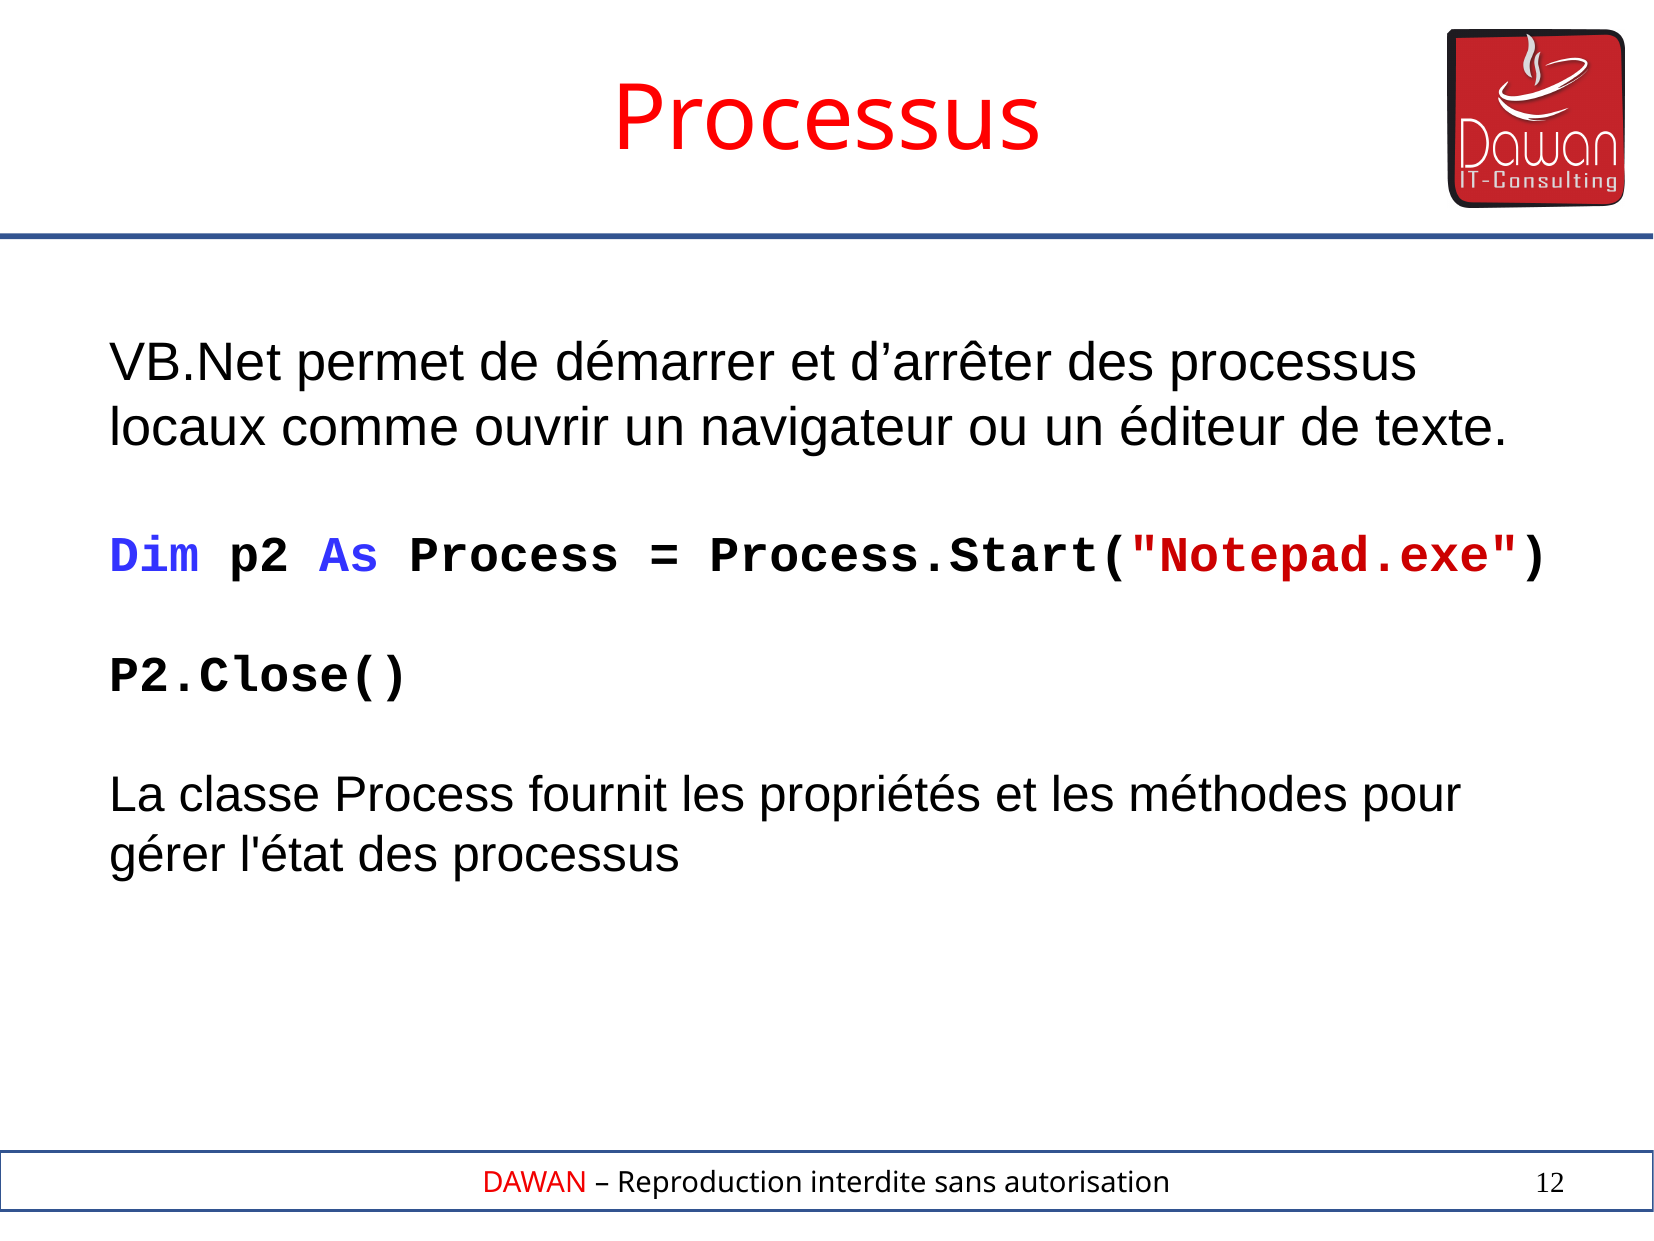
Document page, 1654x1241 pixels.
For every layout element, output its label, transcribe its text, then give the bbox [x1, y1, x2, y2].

text_box Processus [88, 50, 1565, 172]
text_box VB.Net permet de démarrer et d’arrêter des processus locaux comme ouvrir un navigateur ou un éditeur de texte. Dim p2 As Process = Process.Start("Notepad.exe") P2.Close() La classe Process fournit les propriétés et les méthodes pour gérer l'état des processus [94, 318, 1595, 1069]
slide_number 12 [1185, 1163, 1565, 1228]
picture [1447, 29, 1625, 208]
